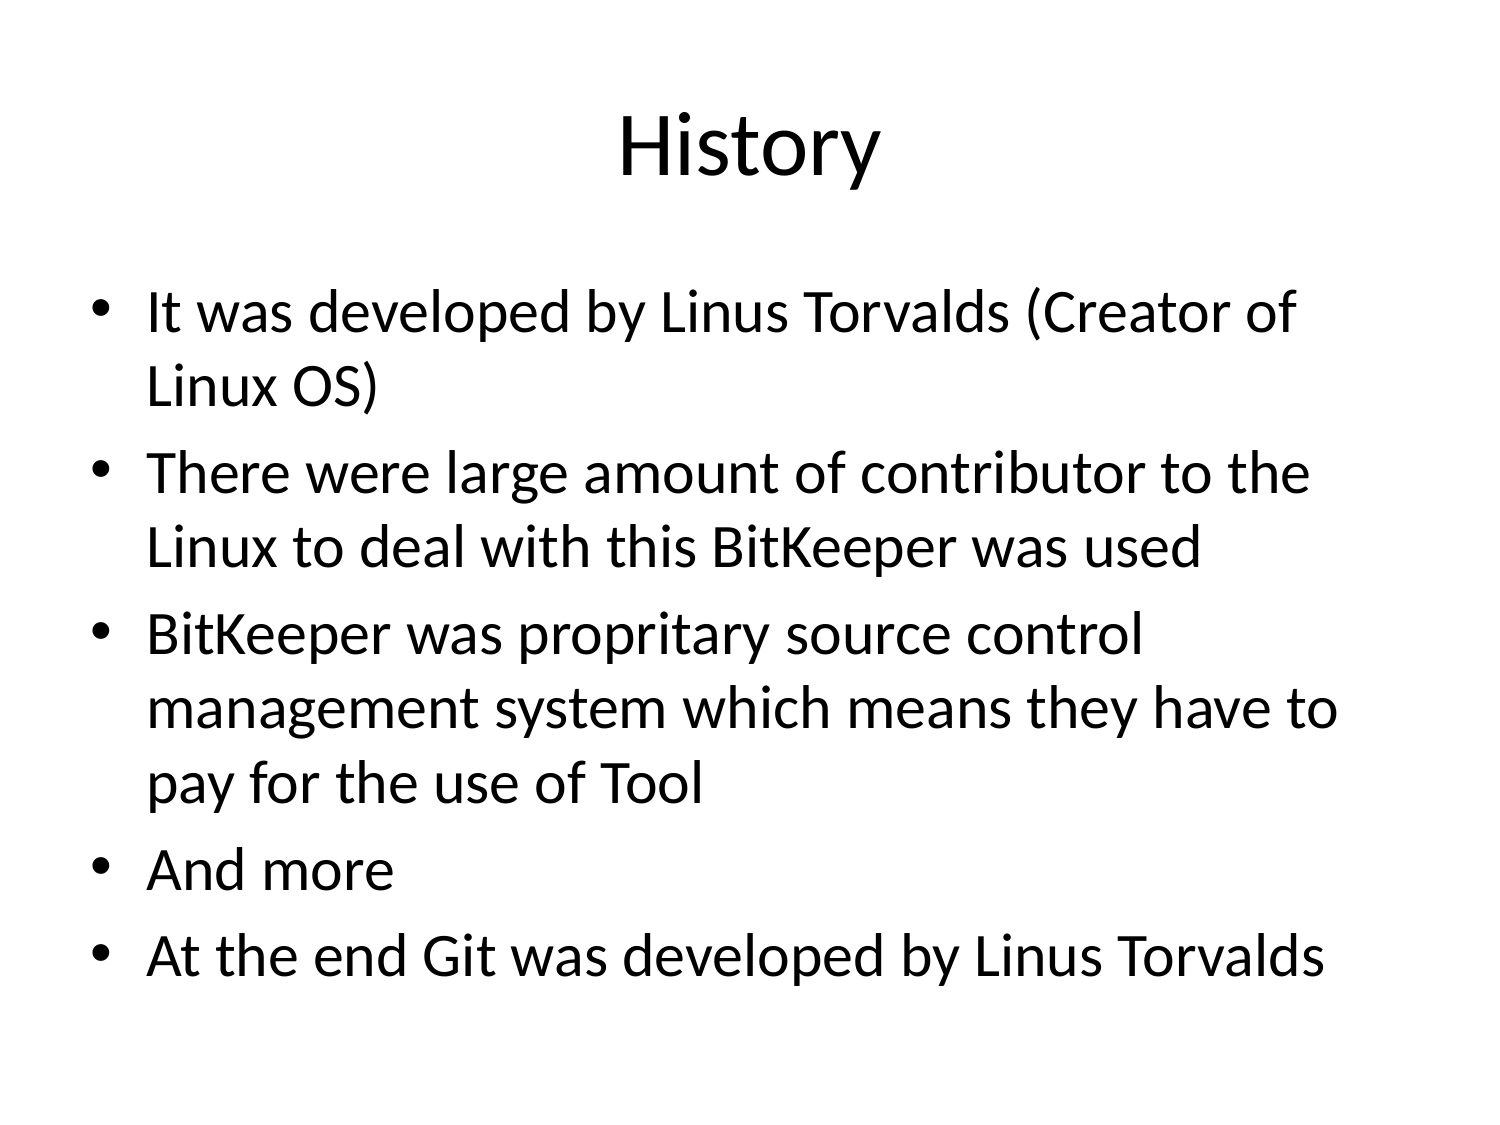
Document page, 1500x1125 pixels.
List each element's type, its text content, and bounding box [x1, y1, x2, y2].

list It was developed by Linus Torvalds (Creator of Linux OS) There were large amount of contributor to the Linux to deal with this BitKeeper was used BitKeeper was propritary source control management system which means they have to pay for the use of Tool And more At the end Git was developed by Linus Torvalds [75, 262, 1425, 1005]
title History [75, 45, 1425, 233]
